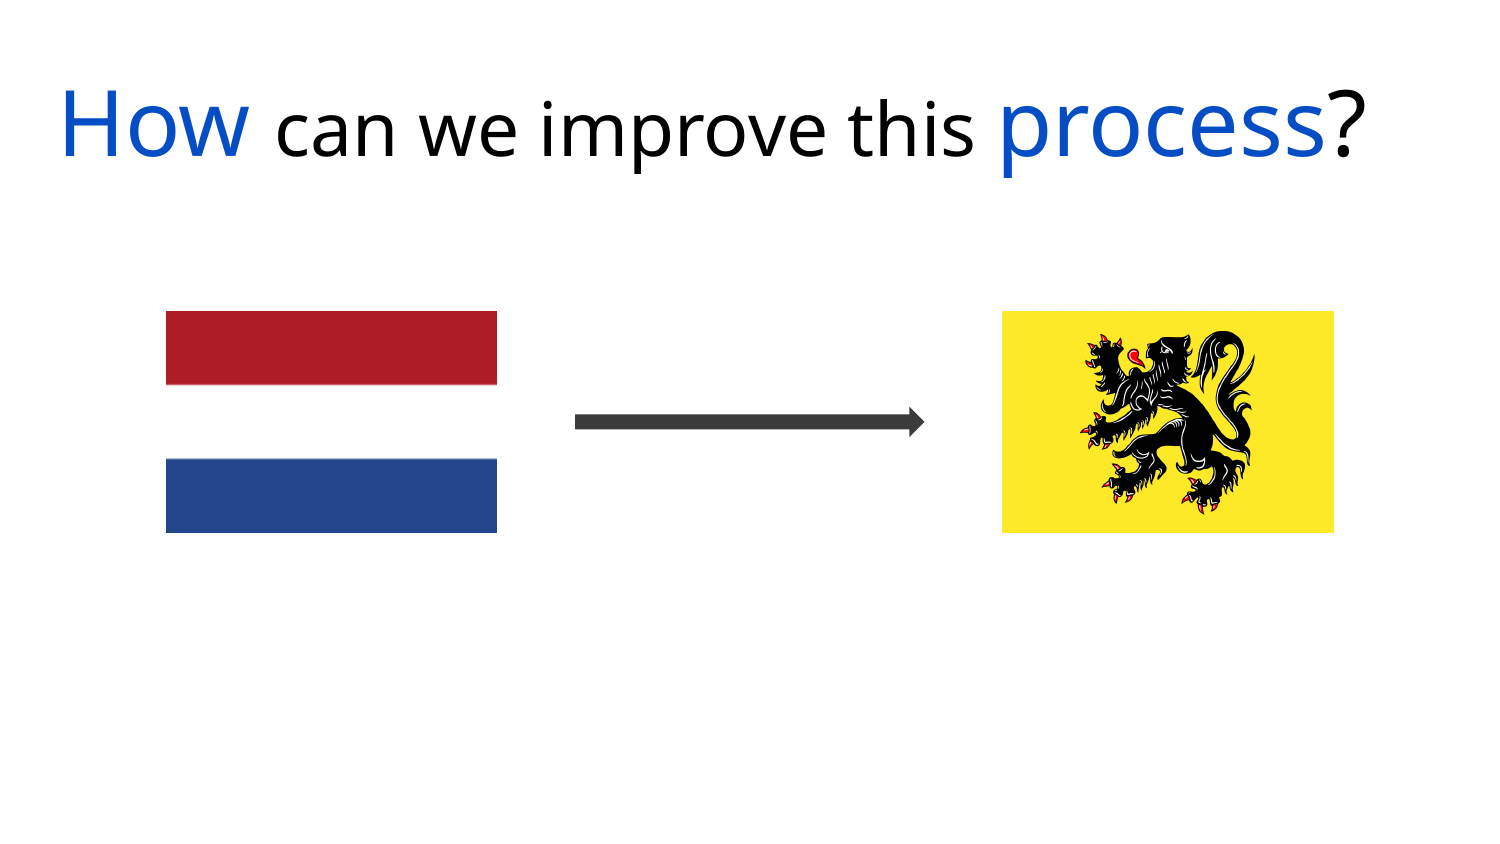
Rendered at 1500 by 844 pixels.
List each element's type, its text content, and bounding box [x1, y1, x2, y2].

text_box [165, 311, 1334, 533]
text_box How can we improve this process? [42, 57, 1466, 183]
